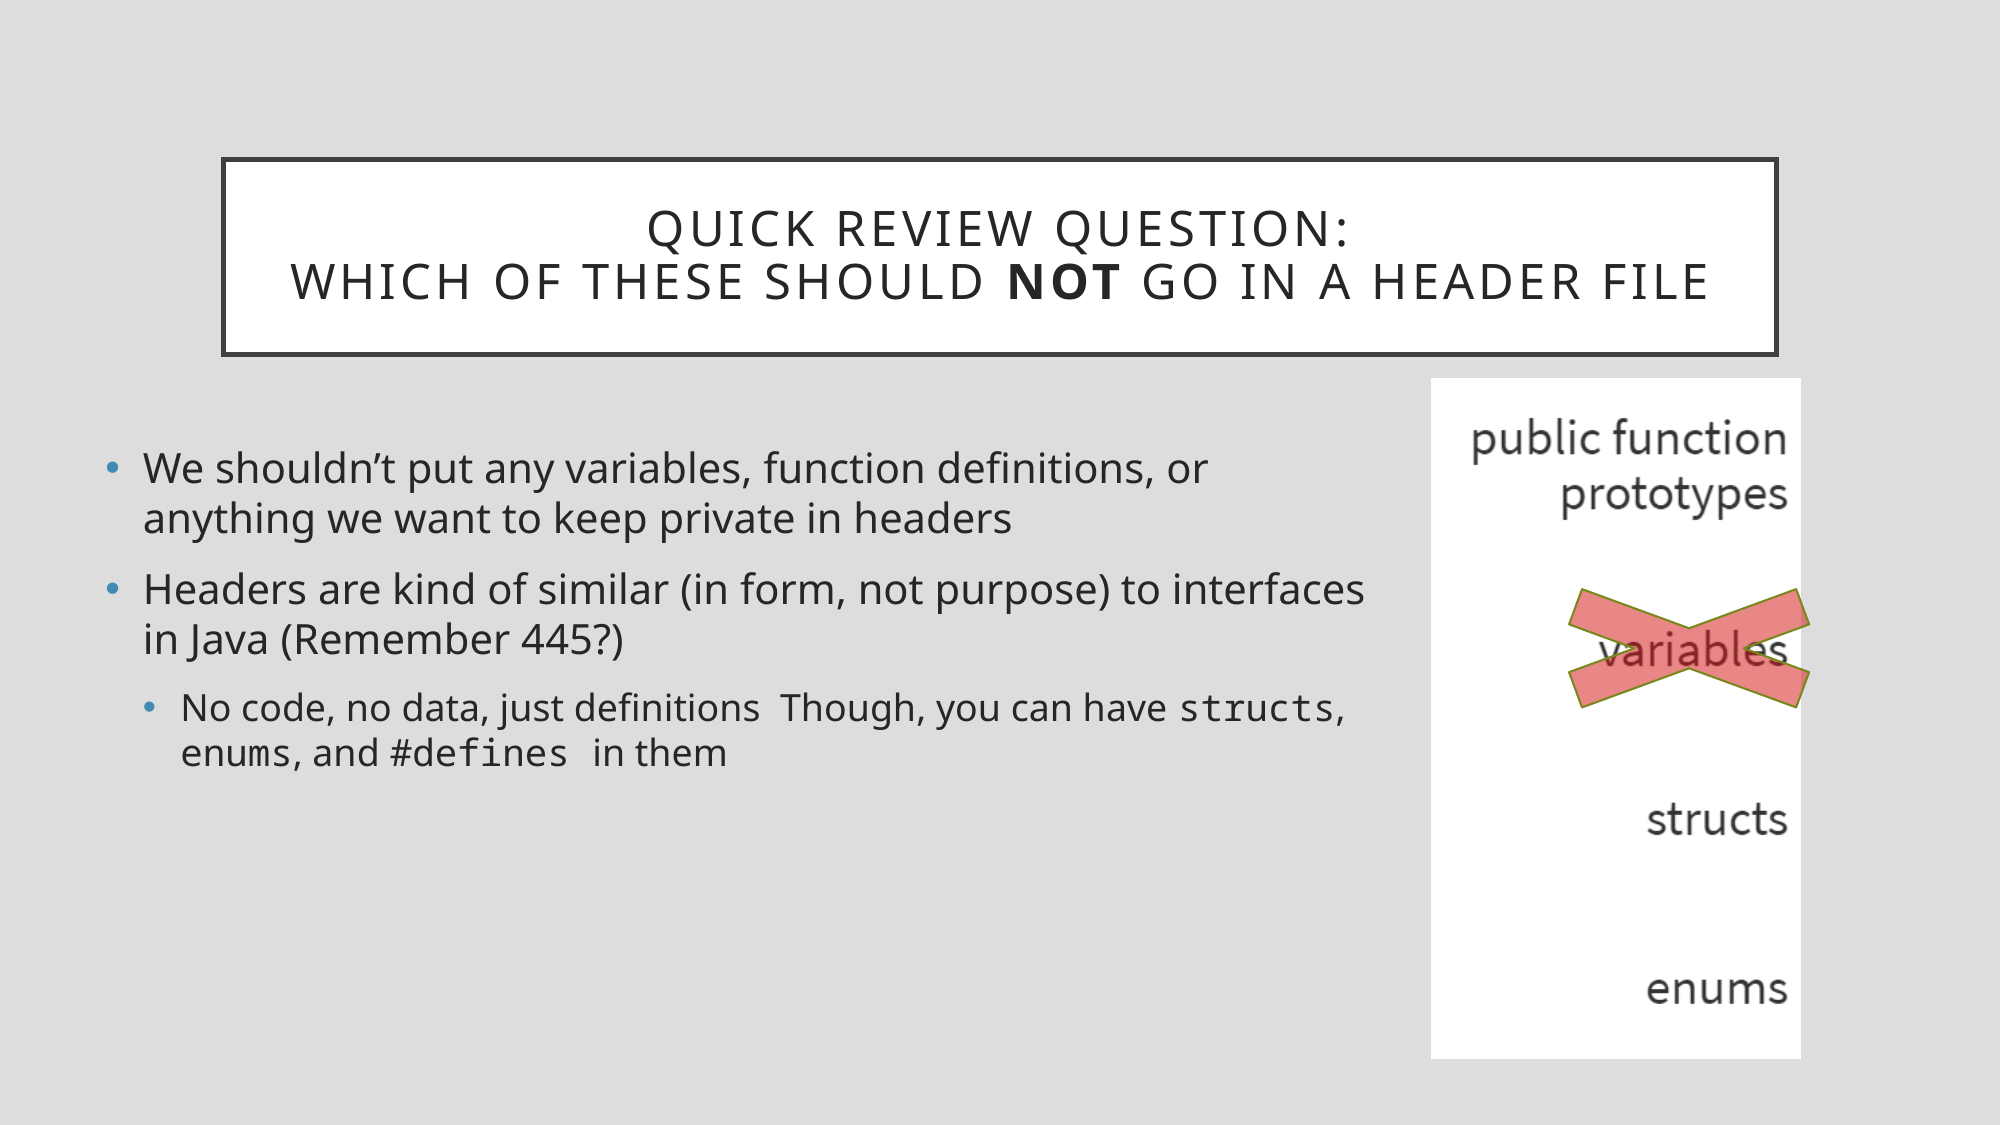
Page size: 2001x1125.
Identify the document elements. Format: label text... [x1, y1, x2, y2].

title Quick Review Question: Which of these should Not go in a header file [221, 157, 1779, 357]
text_box [1801, 599, 1811, 629]
text_box [1801, 668, 1811, 698]
picture [1431, 378, 1801, 1059]
list We shouldn’t put any variables, function definitions, or anything we want to keep private in headers Headers are kind of similar (in form, not purpose) to interfaces in Java (Remember 445?) No code, no data, just definitions Though, you can have structs, enums, and #defines in them [90, 434, 1399, 1008]
